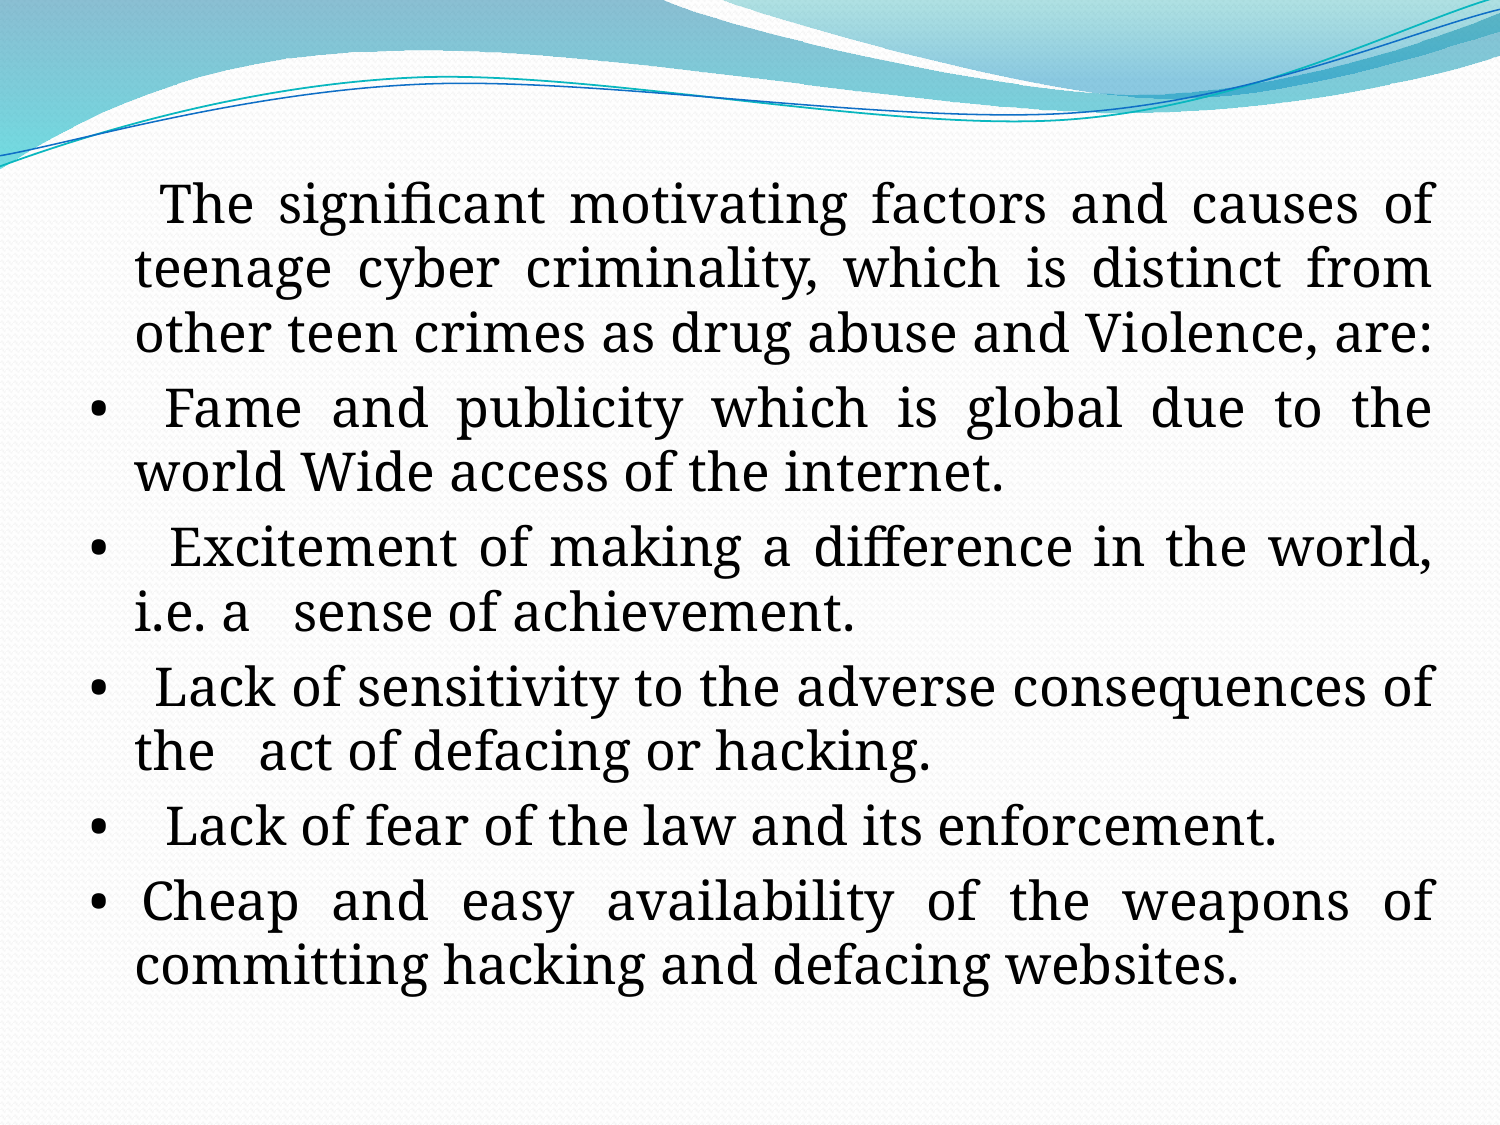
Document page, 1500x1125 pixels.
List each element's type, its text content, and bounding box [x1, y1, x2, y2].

list The significant motivating factors and causes of teenage cyber criminality, which is distinct from other teen crimes as drug abuse and Violence, are: • Fame and publicity which is global due to the world Wide access of the internet. • Excitement of making a difference in the world, i.e. a sense of achievement. • Lack of sensitivity to the adverse consequences of the act of defacing or hacking. • Lack of fear of the law and its enforcement. • Cheap and easy availability of the weapons of committing hacking and defacing websites. [75, 162, 1450, 1038]
